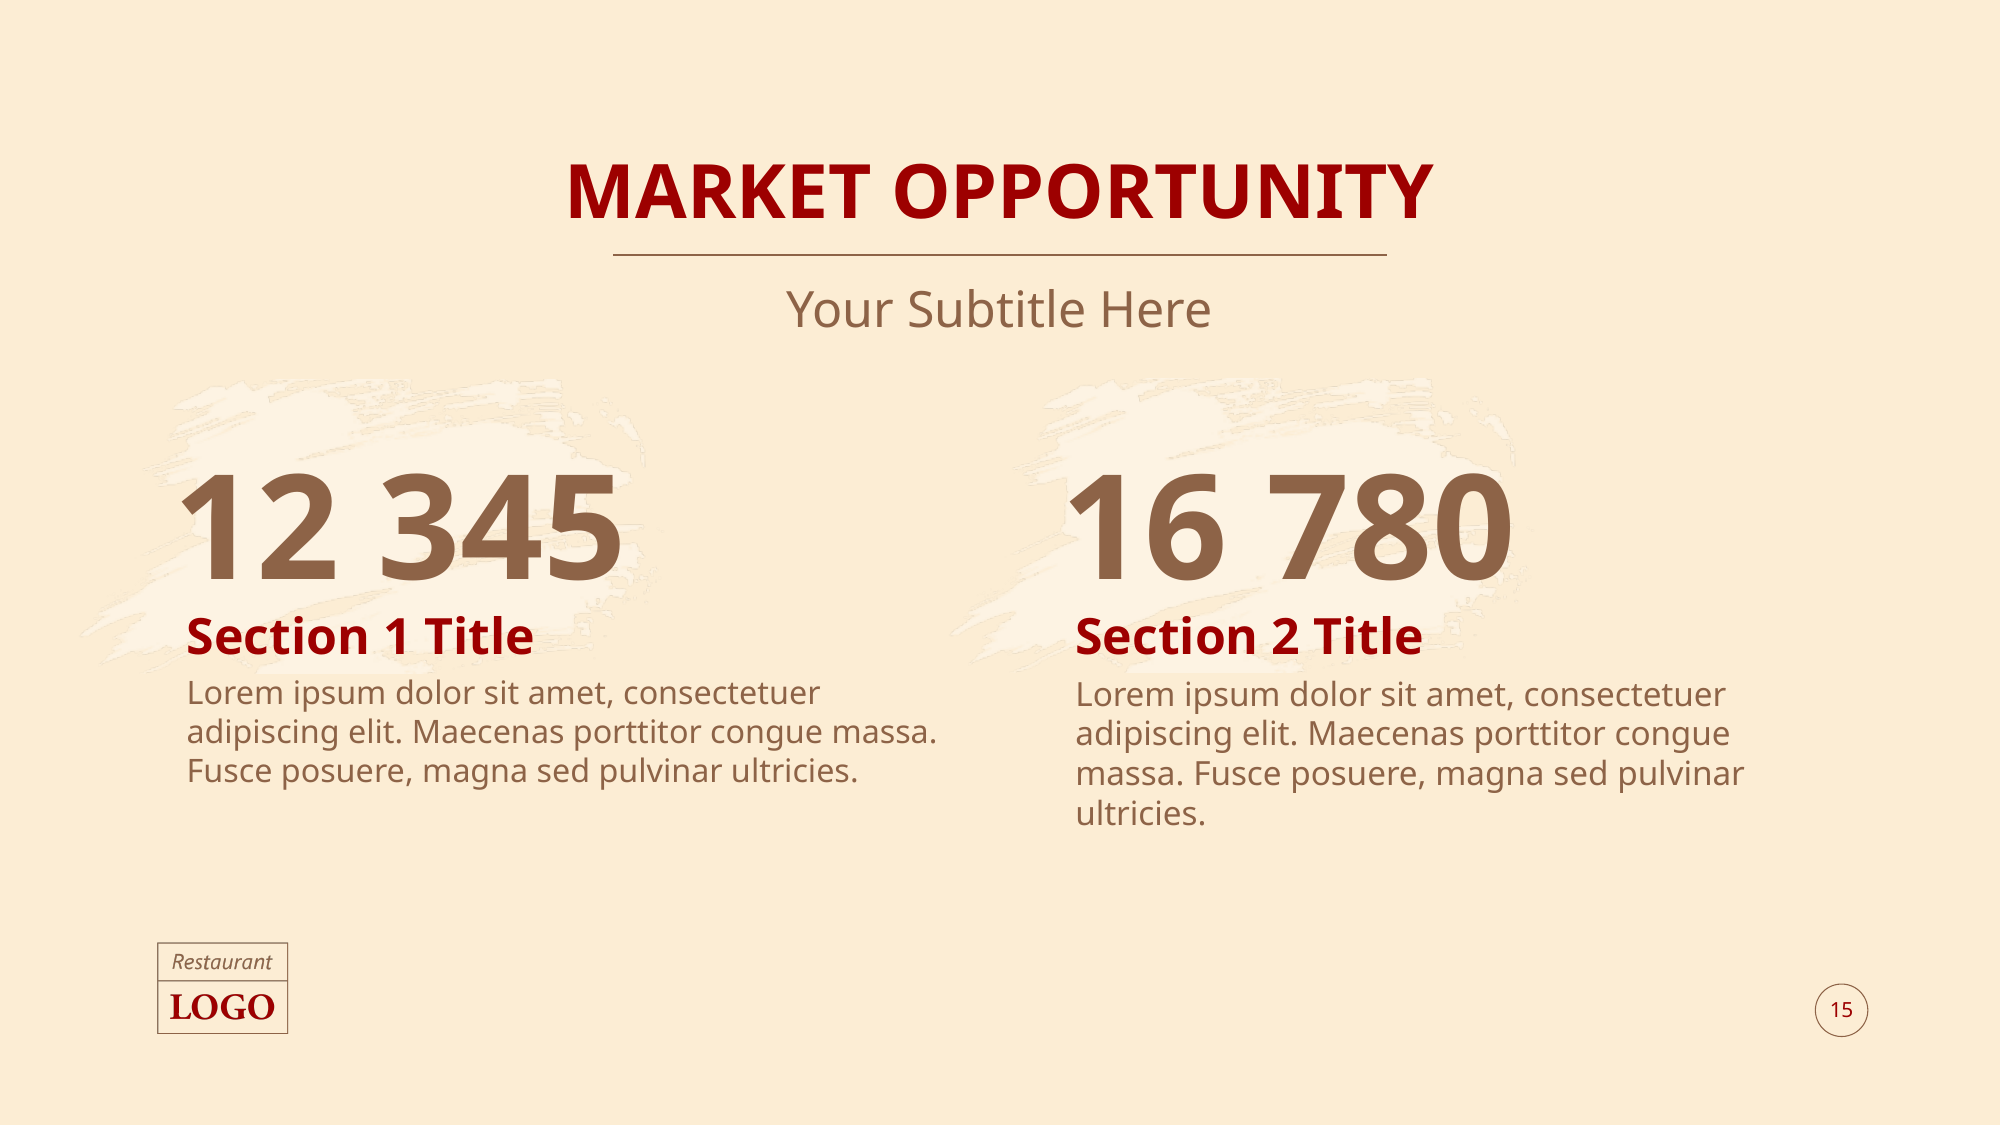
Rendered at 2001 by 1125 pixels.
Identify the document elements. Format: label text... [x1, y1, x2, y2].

list Lorem ipsum dolor sit amet, consectetuer adipiscing elit. Maecenas porttitor congue massa. Fusce posuere, magna sed pulvinar ultricies. [1060, 665, 1846, 803]
picture [154, 940, 290, 1035]
title MARKET OPPORTUNITY [137, 101, 1863, 243]
slide_number 15 [1811, 980, 1872, 1041]
list Section 1 Title [171, 597, 958, 654]
subtitle Your Subtitle Here [137, 267, 1863, 355]
list 12 345 [158, 426, 958, 586]
list Section 2 Title [1060, 597, 1846, 654]
list 16 780 [1046, 426, 1846, 586]
list Lorem ipsum dolor sit amet, consectetuer adipiscing elit. Maecenas porttitor congue massa. Fusce posuere, magna sed pulvinar ultricies. [171, 665, 958, 803]
